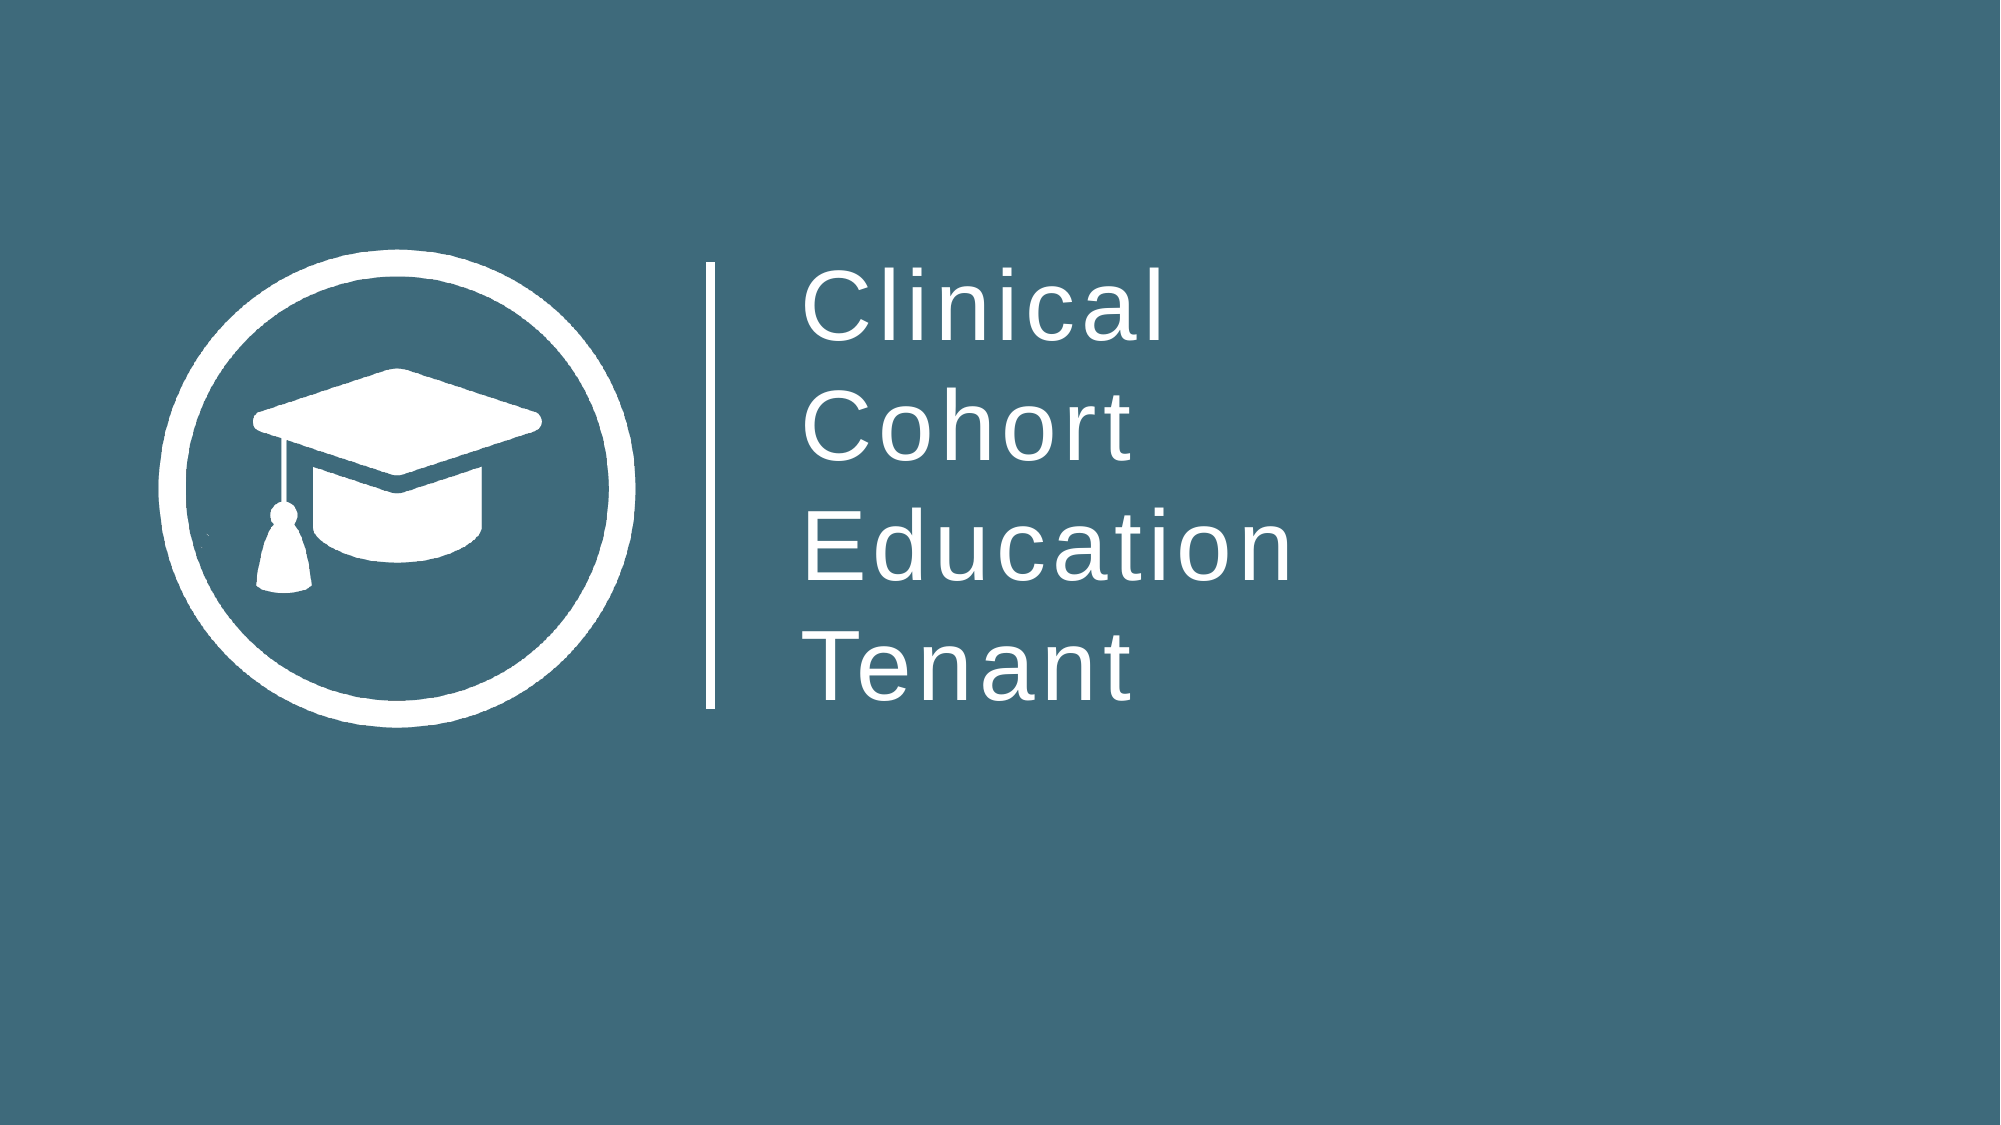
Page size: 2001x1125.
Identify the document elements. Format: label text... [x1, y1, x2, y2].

text_box Clinical Cohort Education Tenant [785, 233, 1512, 776]
picture [72, 180, 696, 791]
